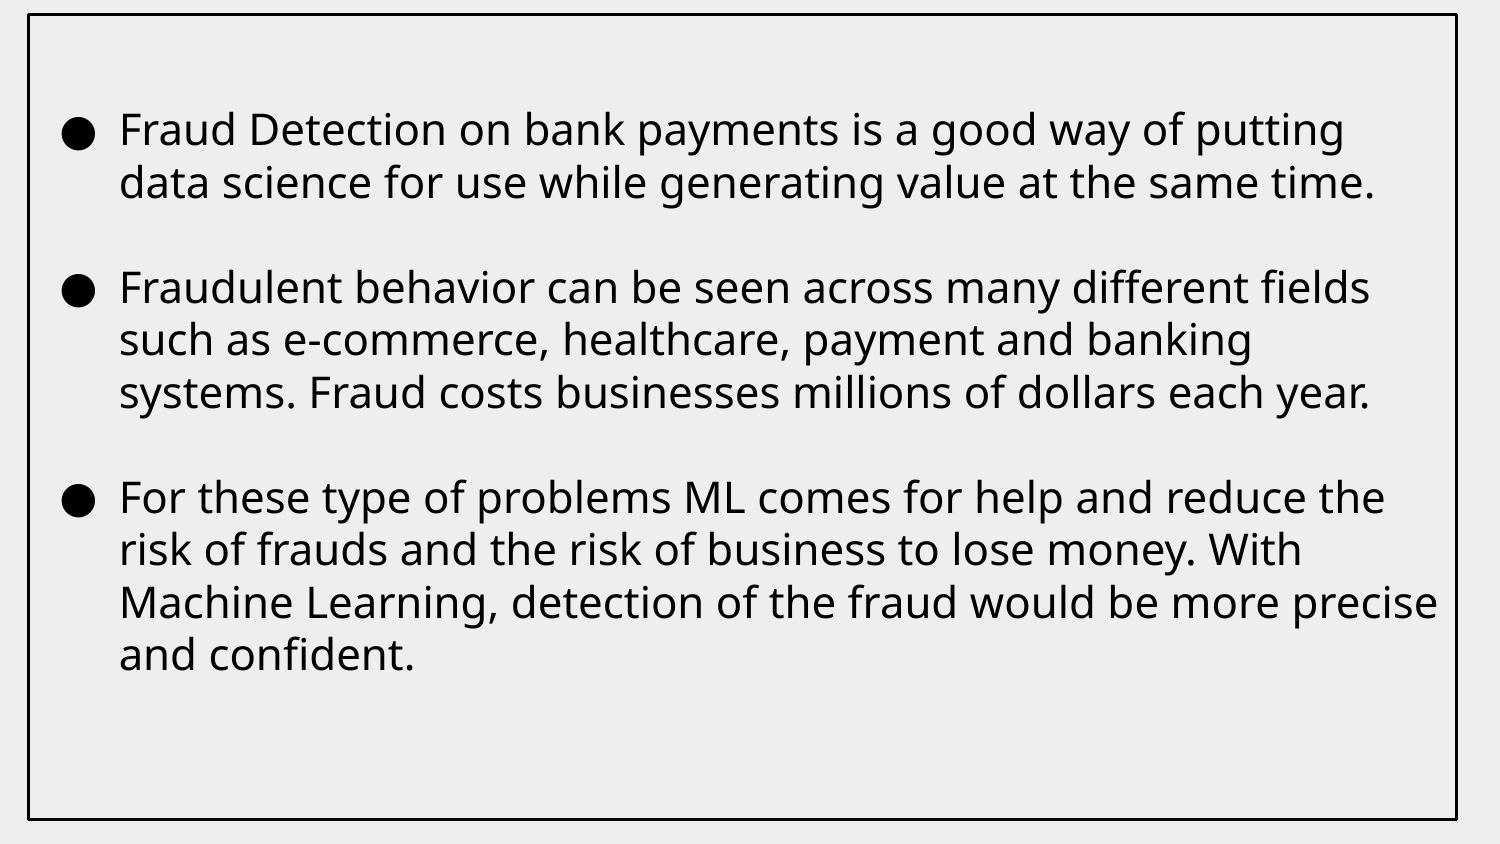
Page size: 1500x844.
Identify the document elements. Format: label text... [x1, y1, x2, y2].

title Fraud Detection on bank payments is a good way of putting data science for use while generating value at the same time. Fraudulent behavior can be seen across many different fields such as e-commerce, healthcare, payment and banking systems. Fraud costs businesses millions of dollars each year. For these type of problems ML comes for help and reduce the risk of frauds and the risk of business to lose money. With Machine Learning, detection of the fraud would be more precise and confident. [28, 14, 1457, 820]
